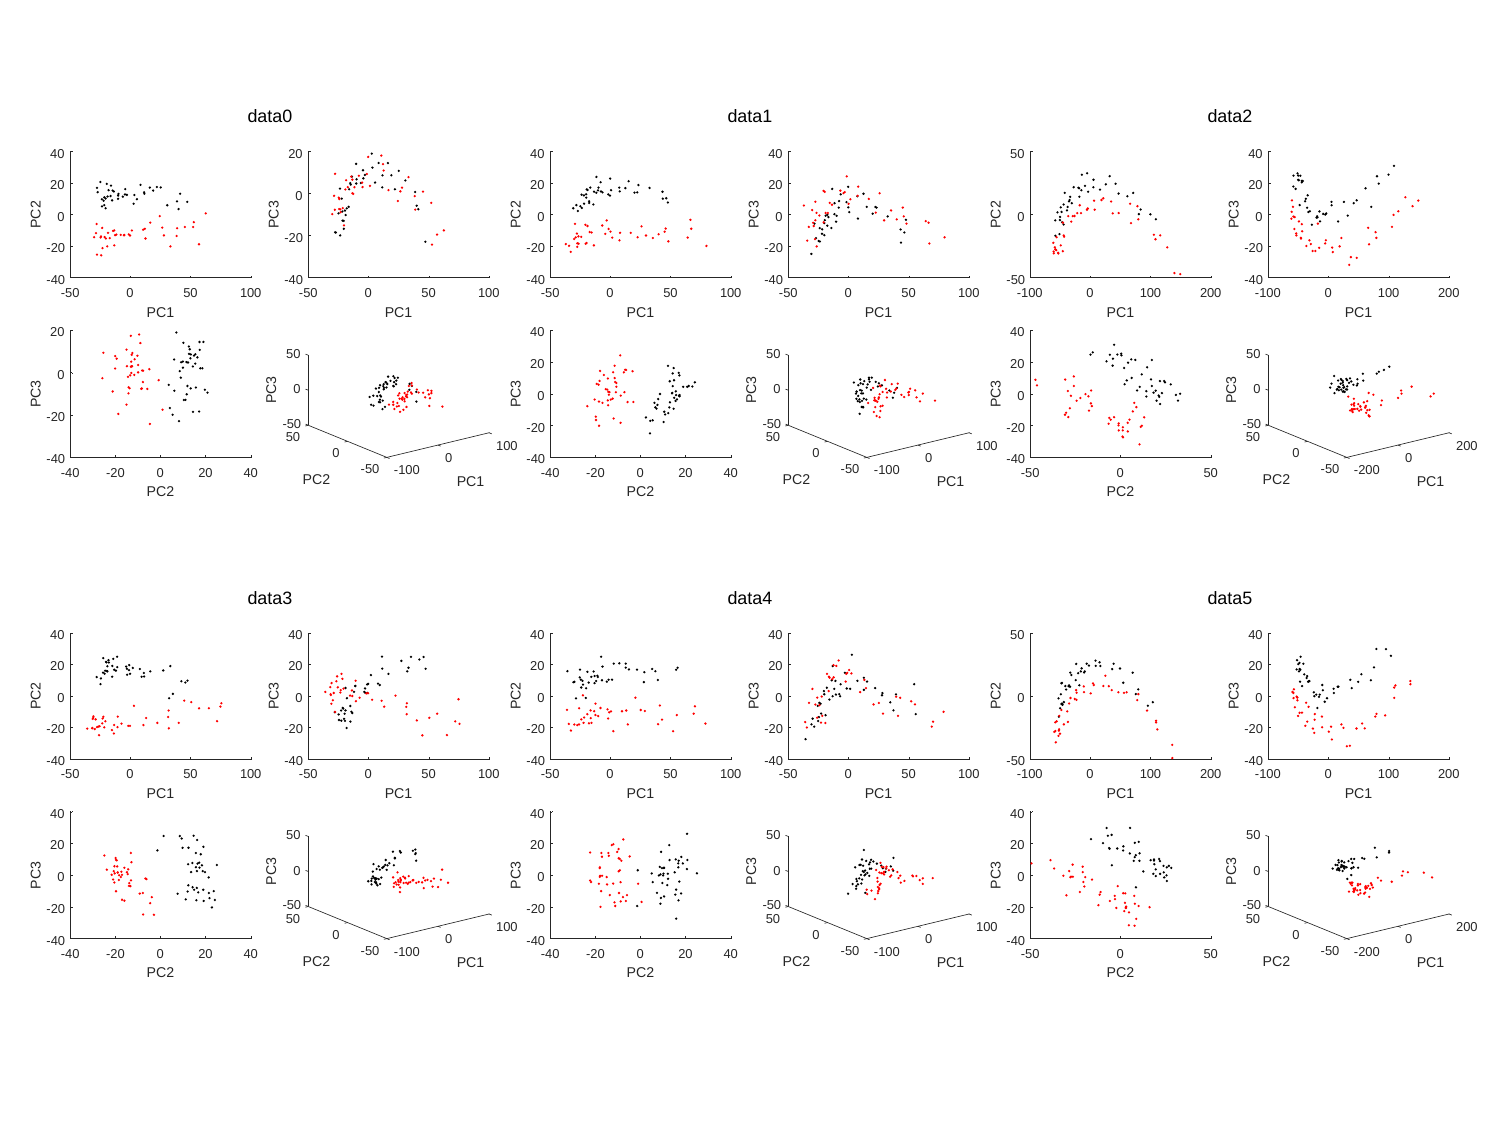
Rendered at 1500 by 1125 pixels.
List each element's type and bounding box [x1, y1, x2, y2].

picture [0, 93, 1500, 499]
picture [0, 574, 1500, 981]
